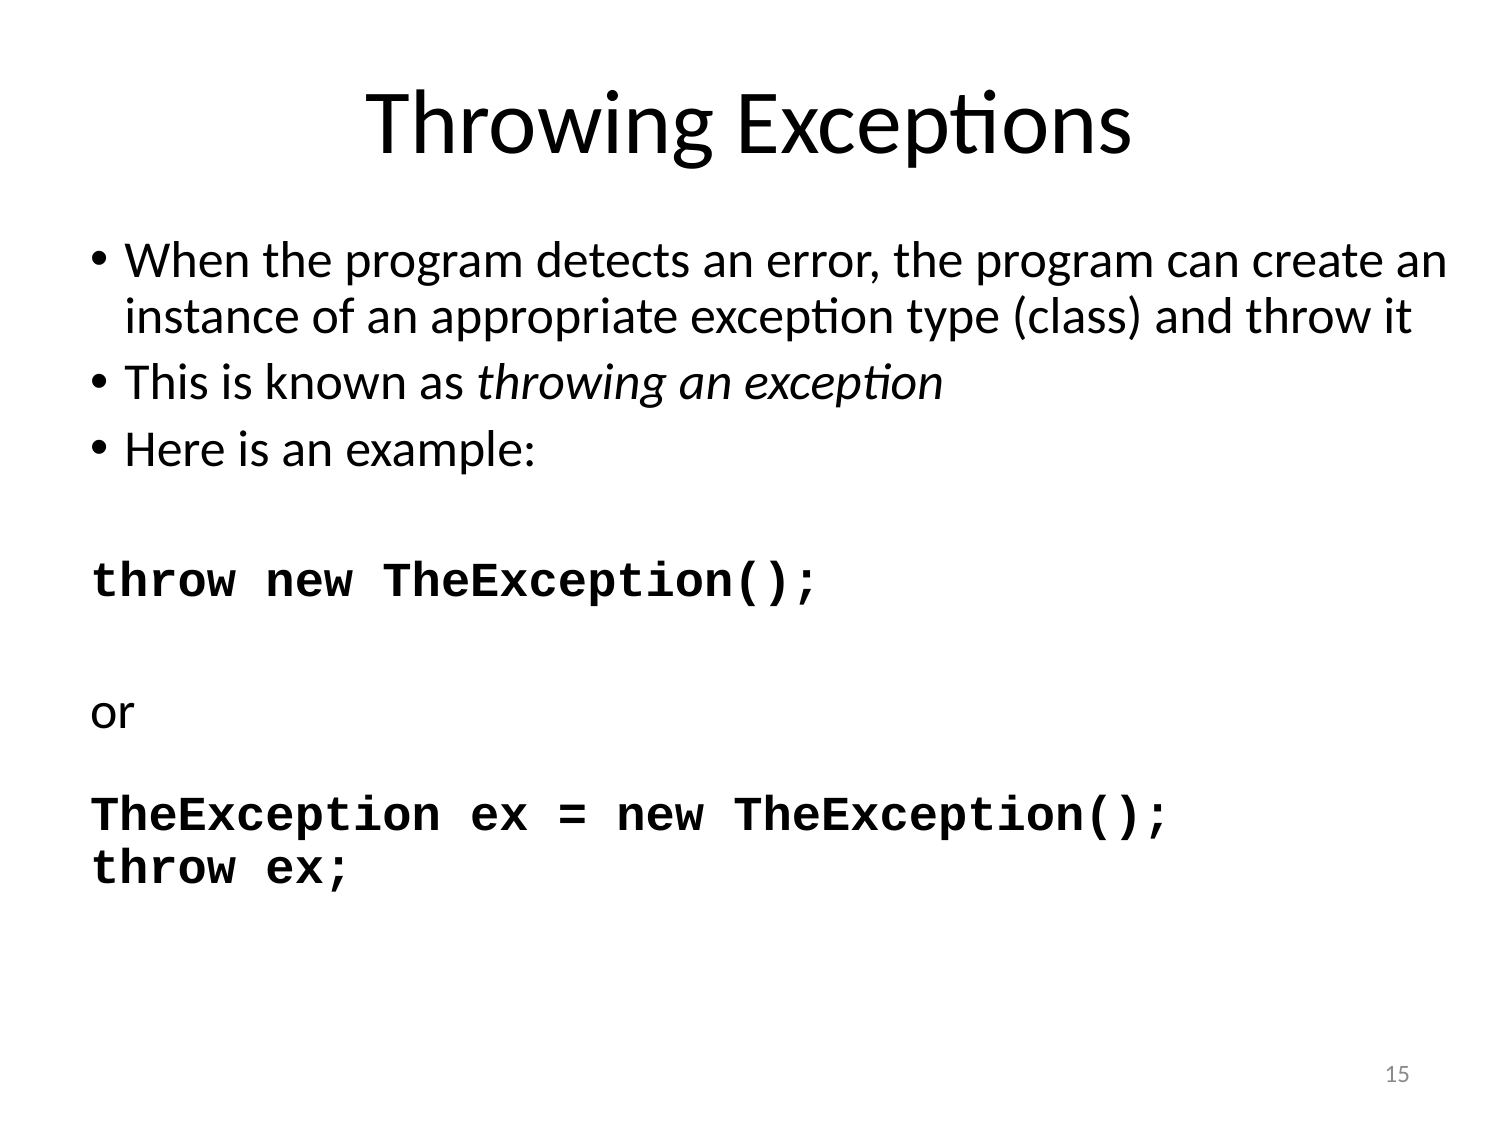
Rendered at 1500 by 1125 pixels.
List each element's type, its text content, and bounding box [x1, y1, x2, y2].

list When the program detects an error, the program can create an instance of an appropriate exception type (class) and throw it This is known as throwing an exception Here is an example: throw new TheException(); or TheException ex = new TheException(); throw ex; [75, 224, 1475, 913]
title Throwing Exceptions [112, 0, 1388, 224]
slide_number 15 [1074, 1042, 1425, 1103]
